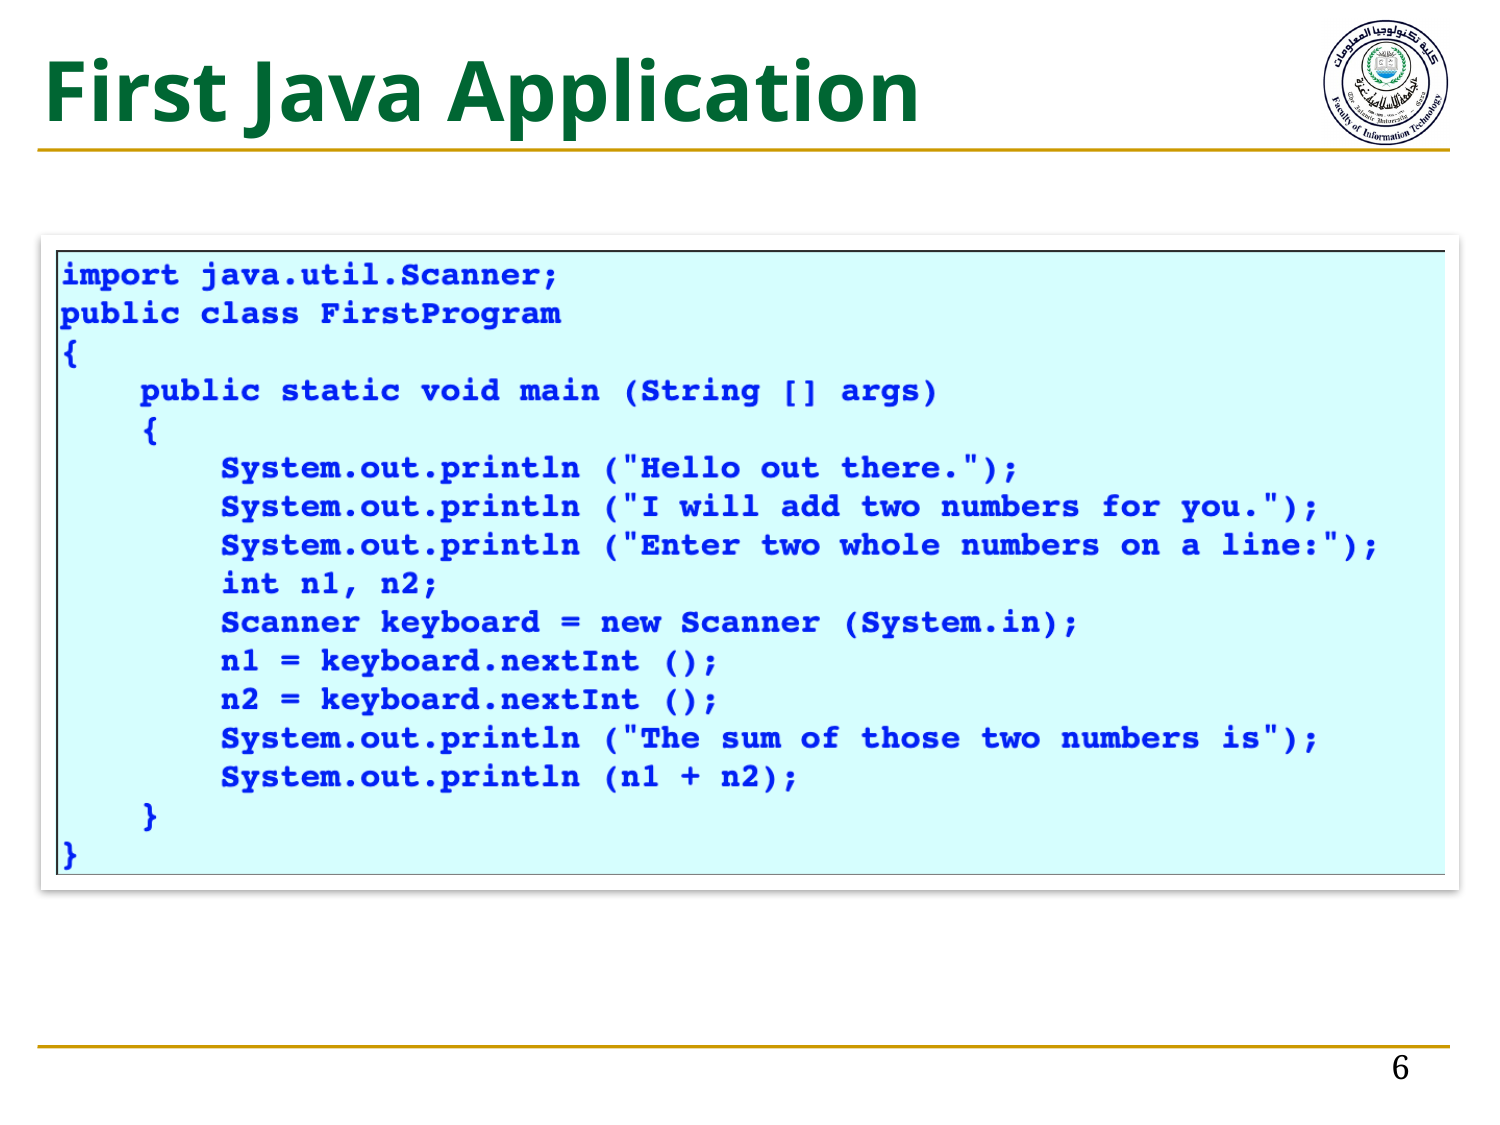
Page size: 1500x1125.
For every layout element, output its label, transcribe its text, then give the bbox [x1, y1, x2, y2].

title First Java Application [26, 30, 1461, 207]
picture [1321, 18, 1450, 30]
slide_number 6 [1074, 1023, 1426, 1100]
picture [54, 249, 1445, 876]
